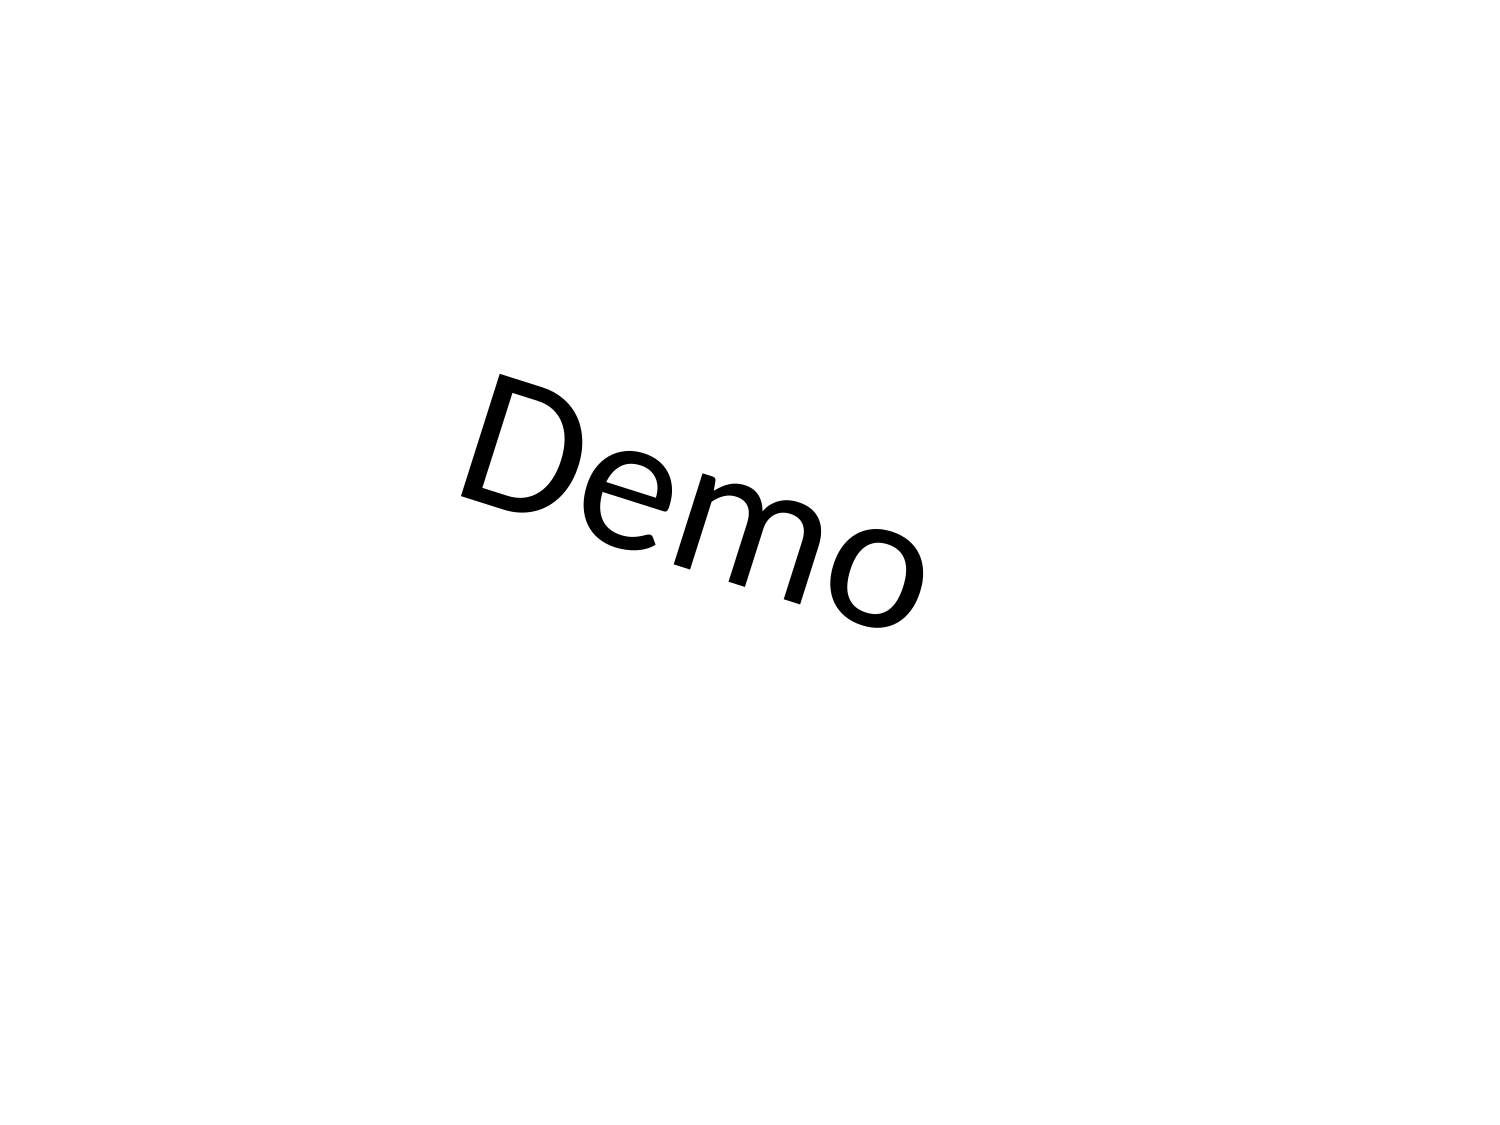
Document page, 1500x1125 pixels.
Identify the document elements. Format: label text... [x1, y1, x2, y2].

text_box Demo [420, 290, 1299, 790]
